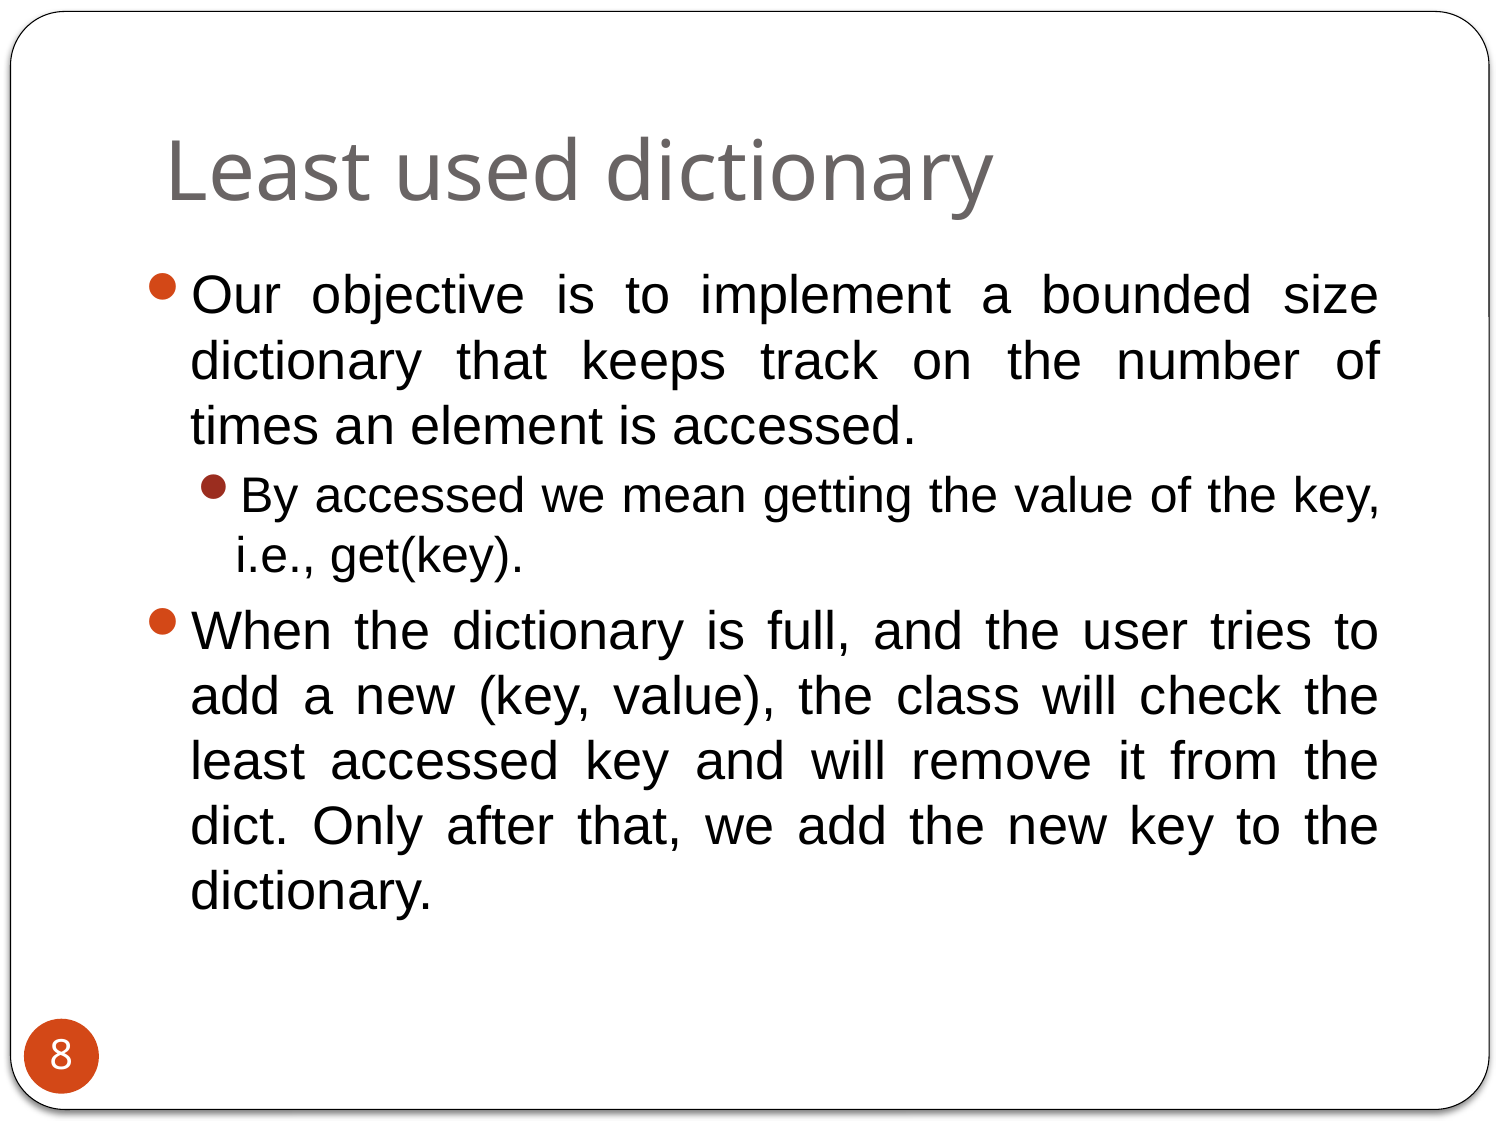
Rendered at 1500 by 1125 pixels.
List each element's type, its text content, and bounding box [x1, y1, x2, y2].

list Our objective is to implement a bounded size dictionary that keeps track on the number of times an element is accessed. By accessed we mean getting the value of the key, i.e., get(key). When the dictionary is full, and the user tries to add a new (key, value), the class will check the least accessed key and will remove it from the dict. Only after that, we add the new key to the dictionary. [130, 252, 1397, 1003]
title Least used dictionary [150, 45, 1425, 233]
slide_number 8 [23, 1018, 99, 1094]
